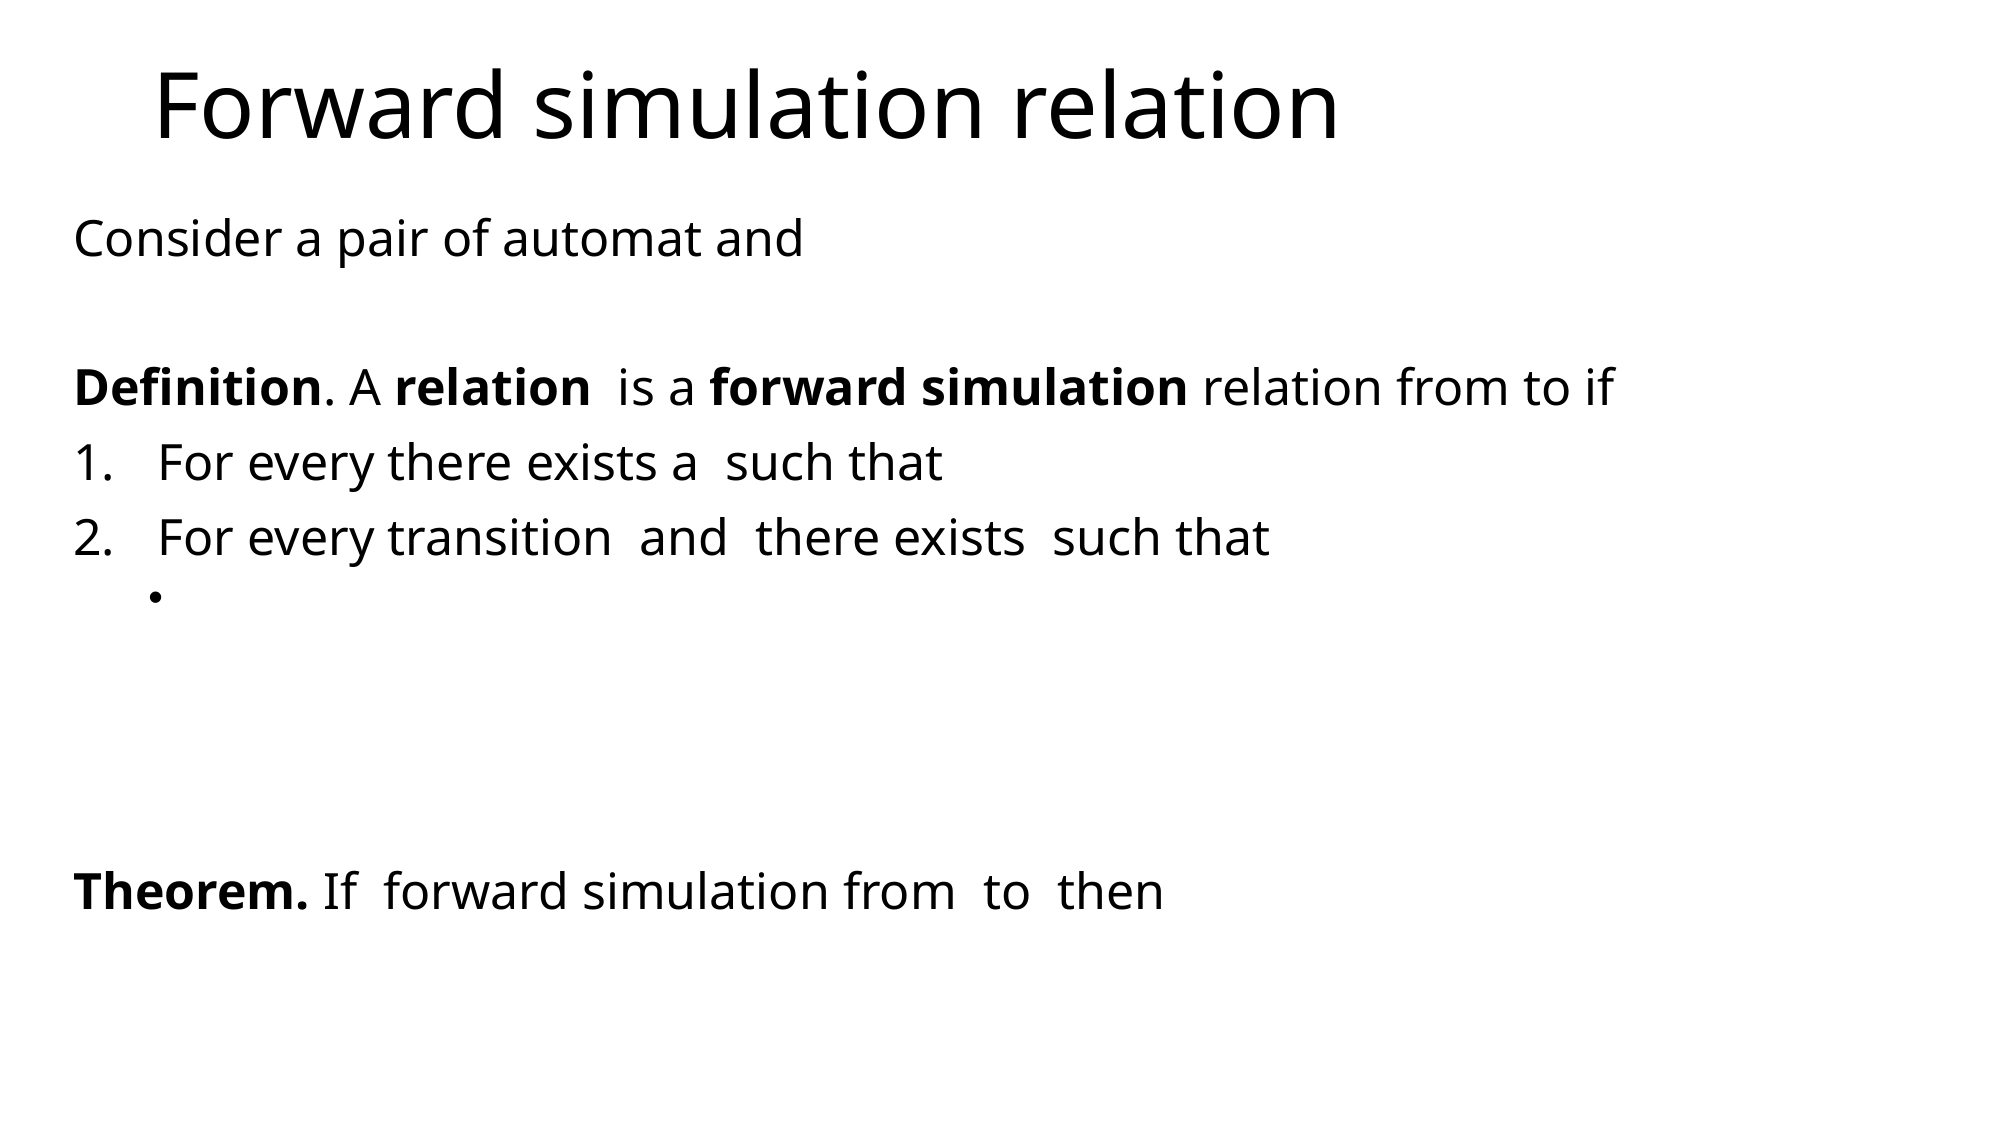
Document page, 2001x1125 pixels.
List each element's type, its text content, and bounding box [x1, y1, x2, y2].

title Forward simulation relation [137, 0, 1863, 218]
